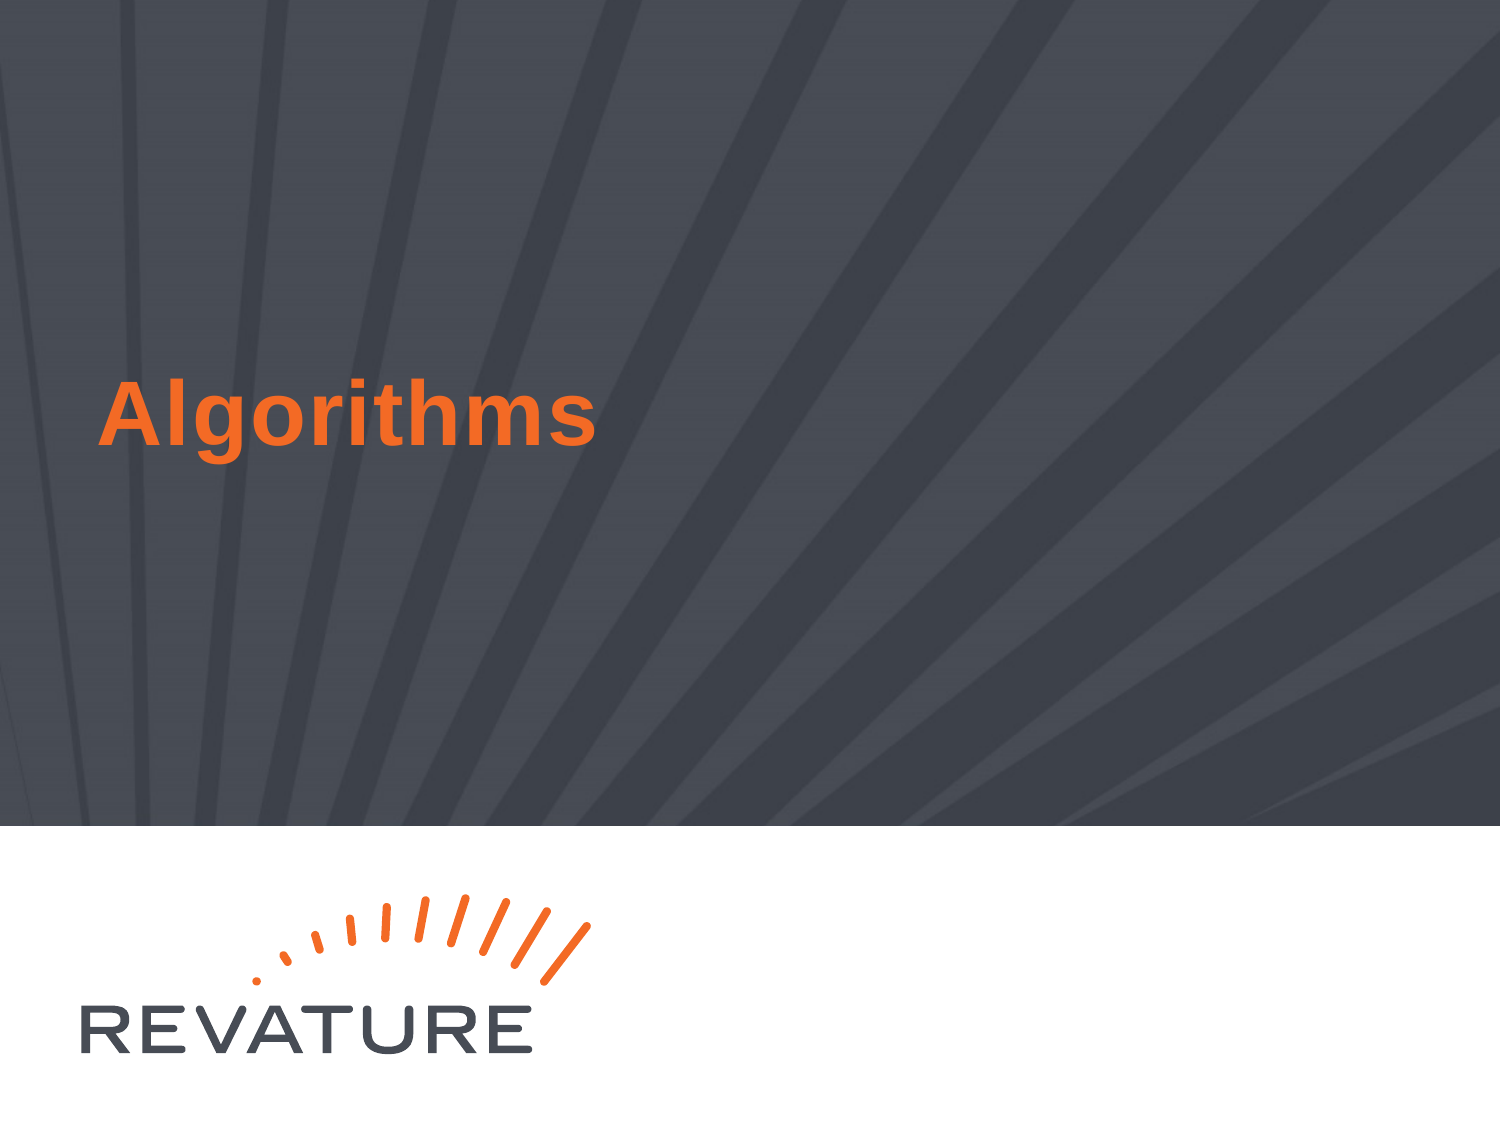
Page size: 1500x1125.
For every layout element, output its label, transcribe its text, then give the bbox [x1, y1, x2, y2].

title Algorithms [81, 52, 1198, 470]
picture [0, 0, 1500, 826]
